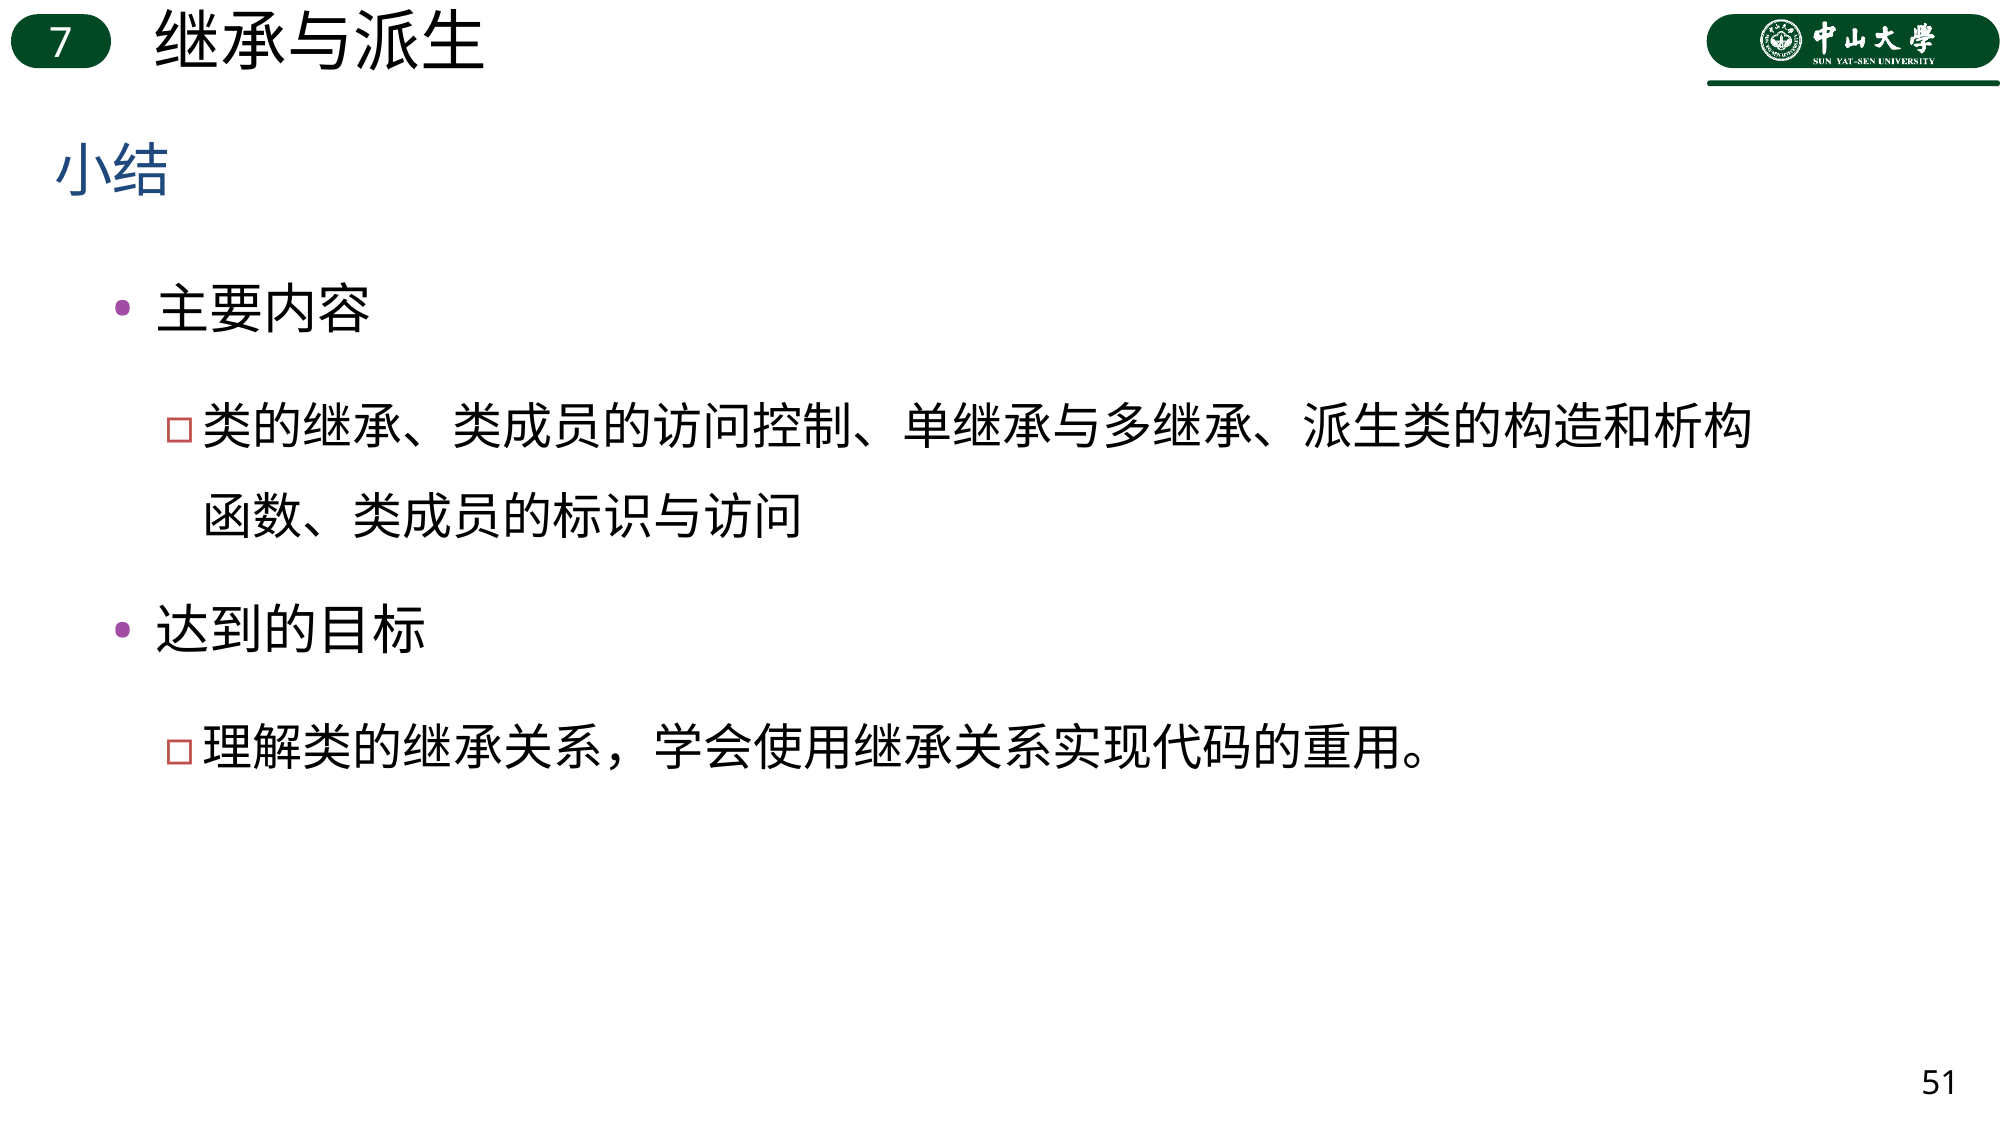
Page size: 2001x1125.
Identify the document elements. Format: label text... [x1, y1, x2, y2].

text_box 7 [9, 13, 113, 70]
picture [1749, 8, 1957, 82]
text_box 继承与派生 [138, 0, 503, 87]
text_box 主要内容 类的继承、类成员的访问控制、单继承与多继承、派生类的构造和析构函数、类成员的标识与访问 达到的目标 理解类的继承关系，学会使用继承关系实现代码的重用。 [80, 234, 1779, 1003]
slide_number 51 [1901, 1053, 1975, 1114]
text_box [1706, 14, 2000, 87]
text_box 小结 [39, 101, 1390, 235]
